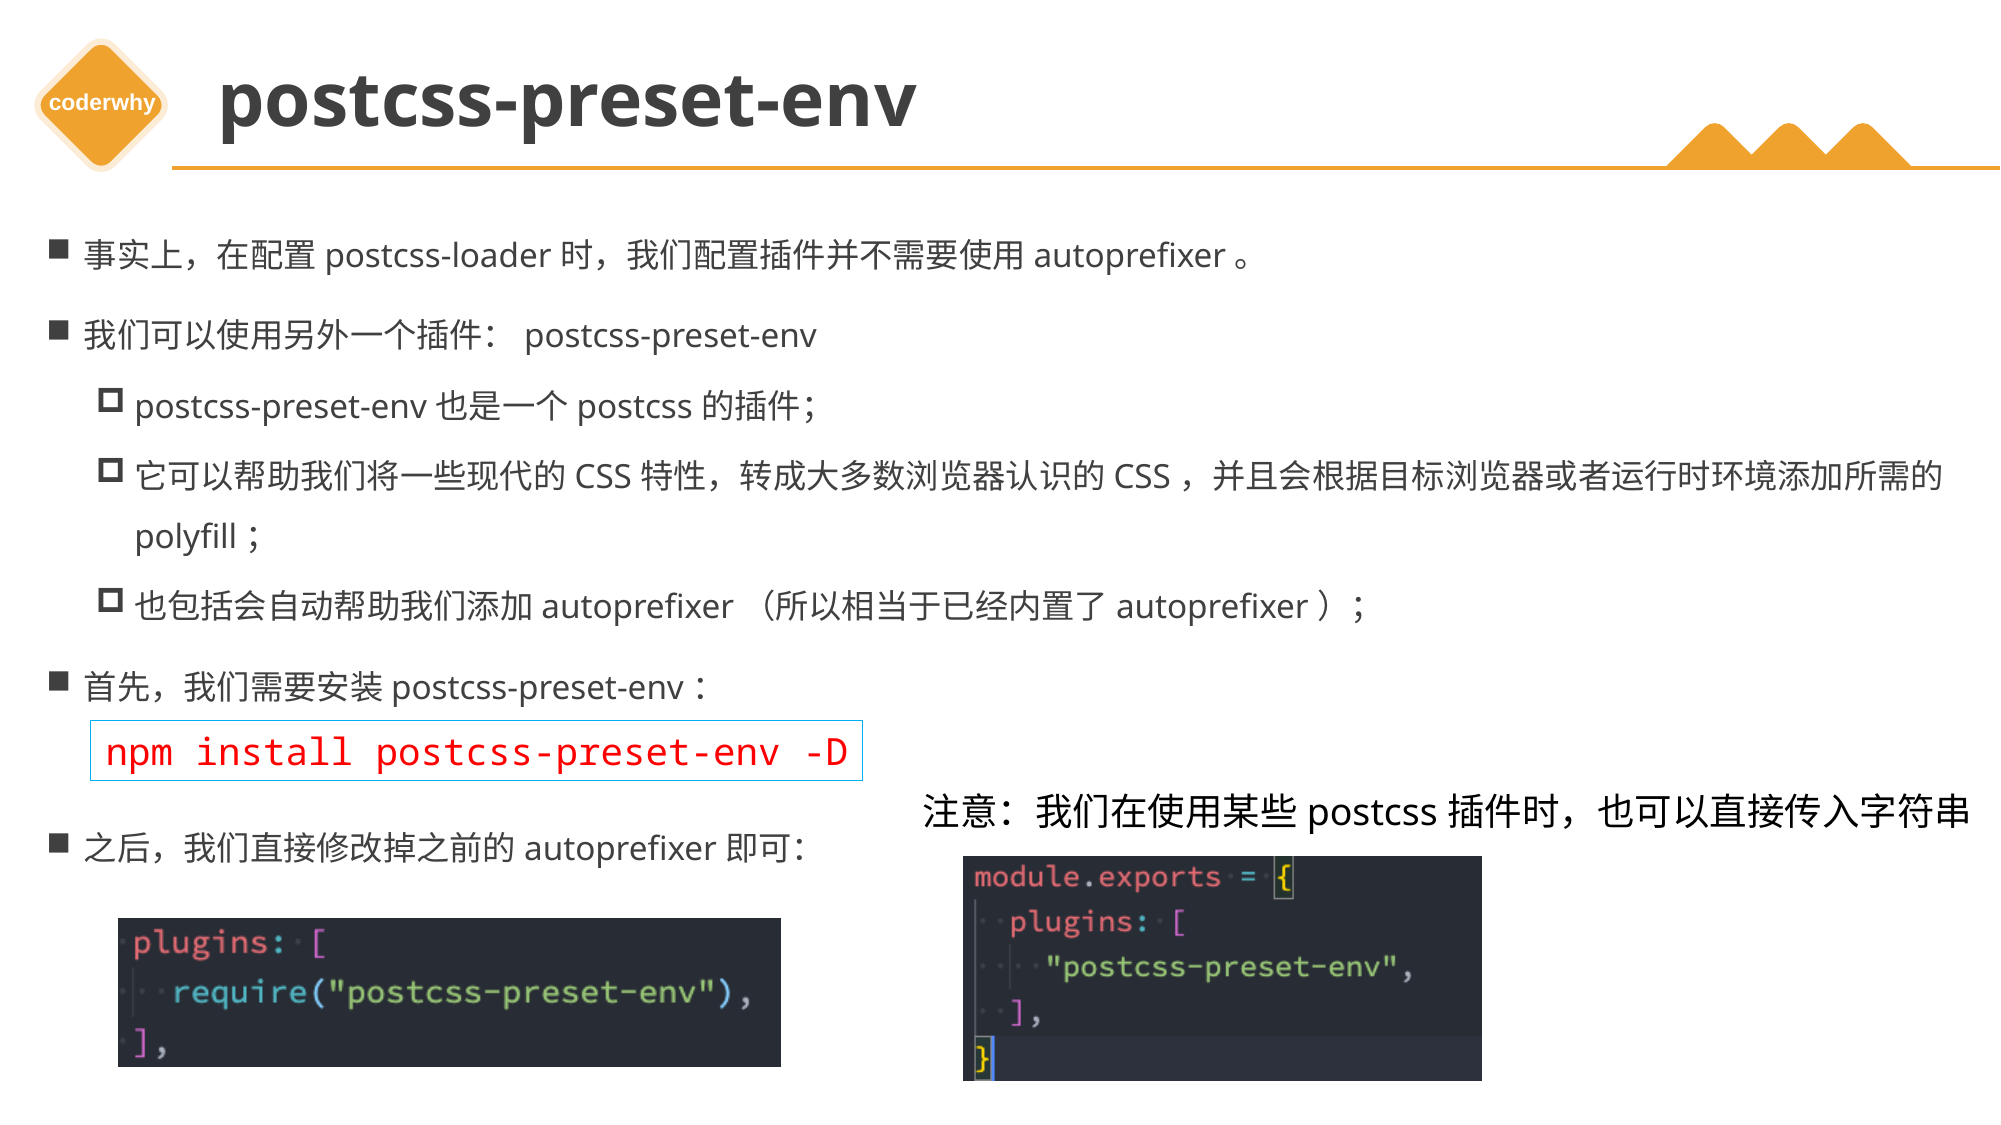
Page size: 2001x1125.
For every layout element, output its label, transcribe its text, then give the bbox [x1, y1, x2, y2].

list 事实上，在配置postcss-loader时，我们配置插件并不需要使用autoprefixer。 我们可以使用另外一个插件：postcss-preset-env postcss-preset-env也是一个postcss的插件； 它可以帮助我们将一些现代的CSS特性，转成大多数浏览器认识的CSS，并且会根据目标浏览器或者运行时环境添加所需的polyfill； 也包括会自动帮助我们添加autoprefixer（所以相当于已经内置了autoprefixer）； 首先，我们需要安装postcss-preset-env： 之后，我们直接修改掉之前的autoprefixer即可： [31, 206, 1979, 1100]
picture [963, 856, 1482, 1081]
picture [118, 918, 781, 1067]
text_box npm install postcss-preset-env -D [90, 720, 863, 781]
text_box 注意：我们在使用某些postcss插件时，也可以直接传入字符串 [908, 781, 1987, 841]
title postcss-preset-env [202, 43, 1857, 161]
